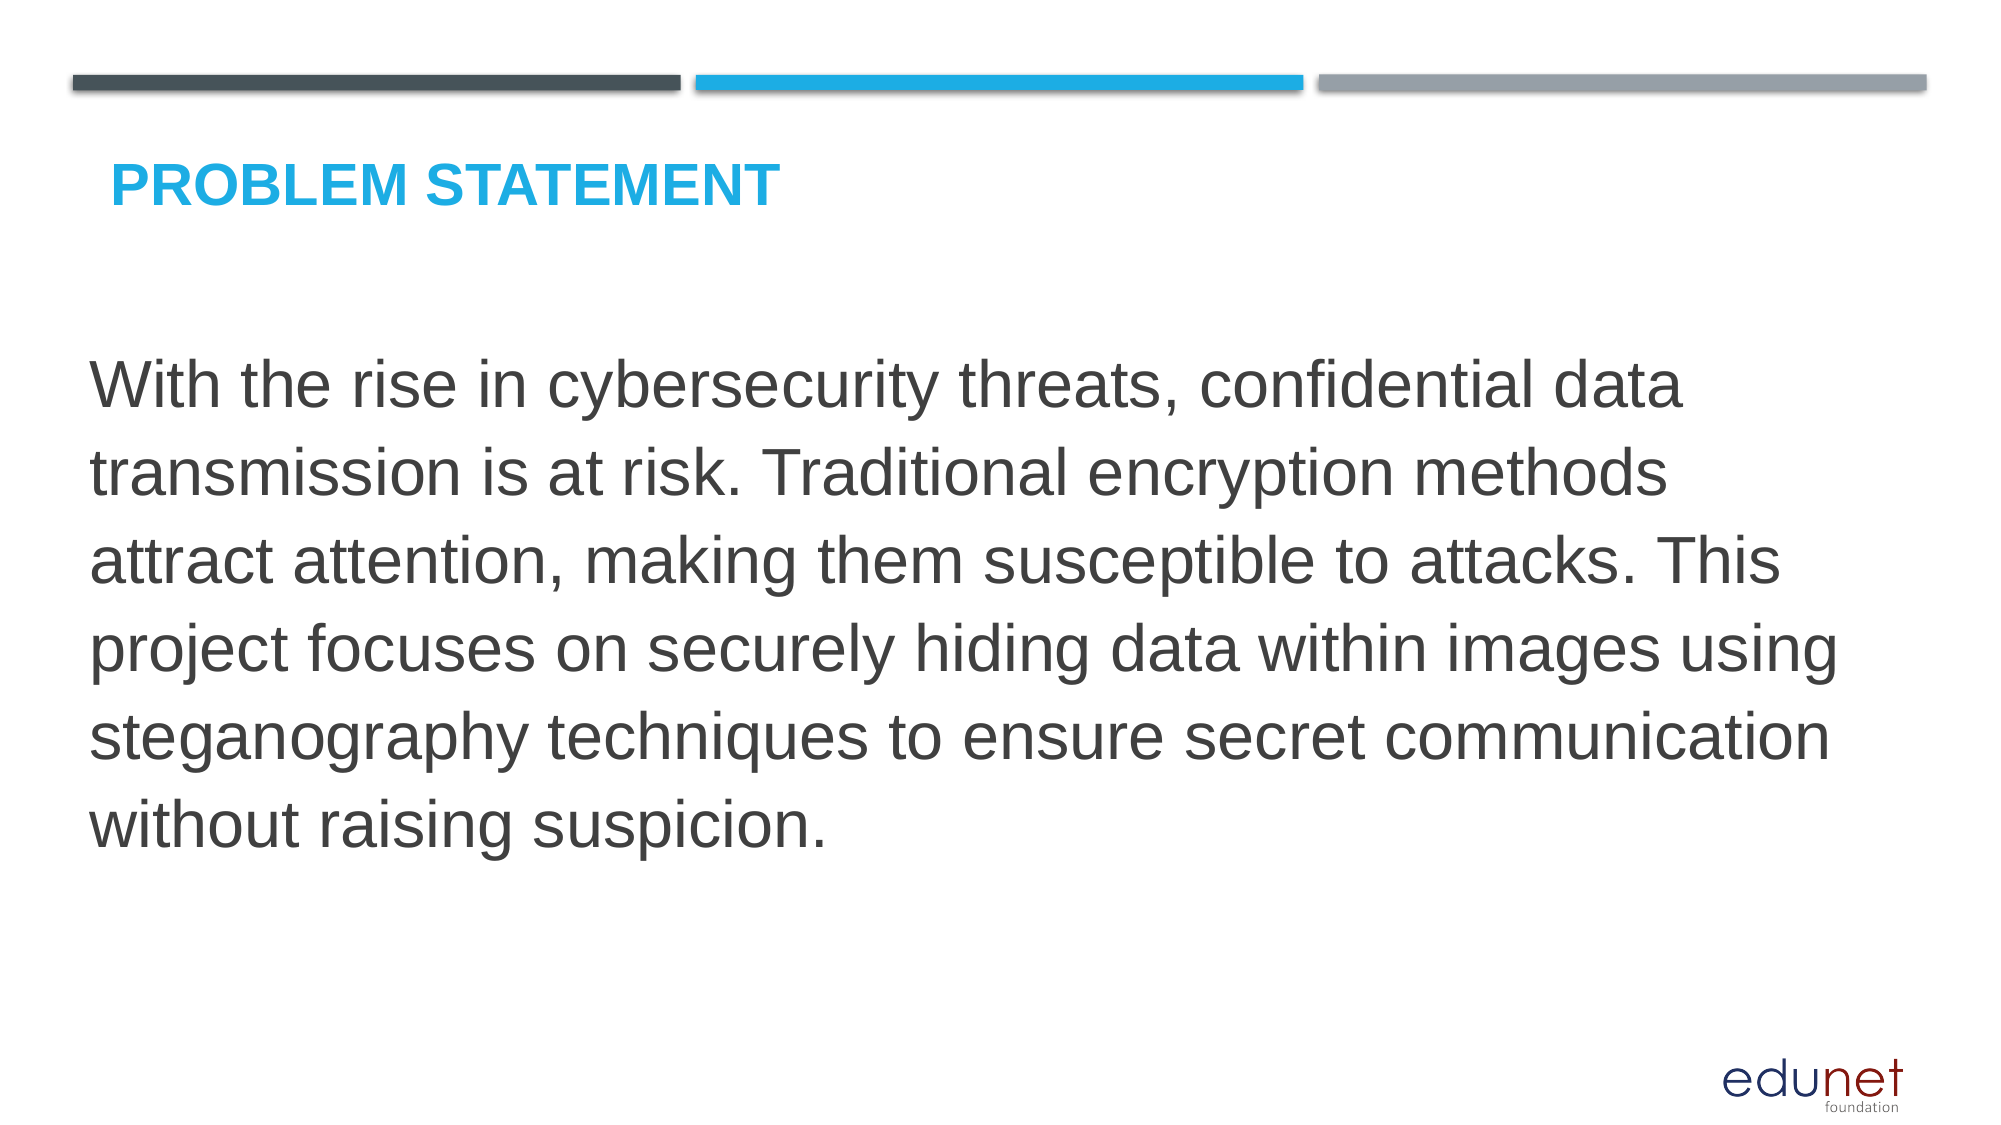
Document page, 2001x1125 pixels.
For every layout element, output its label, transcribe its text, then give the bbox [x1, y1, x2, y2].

title Problem Statement [95, 137, 1905, 225]
picture [1719, 1056, 1905, 1116]
list With the rise in cybersecurity threats, confidential data transmission is at risk. Traditional encryption methods attract attention, making them susceptible to attacks. This project focuses on securely hiding data within images using steganography techniques to ensure secret communication without raising suspicion. [74, 224, 1884, 970]
